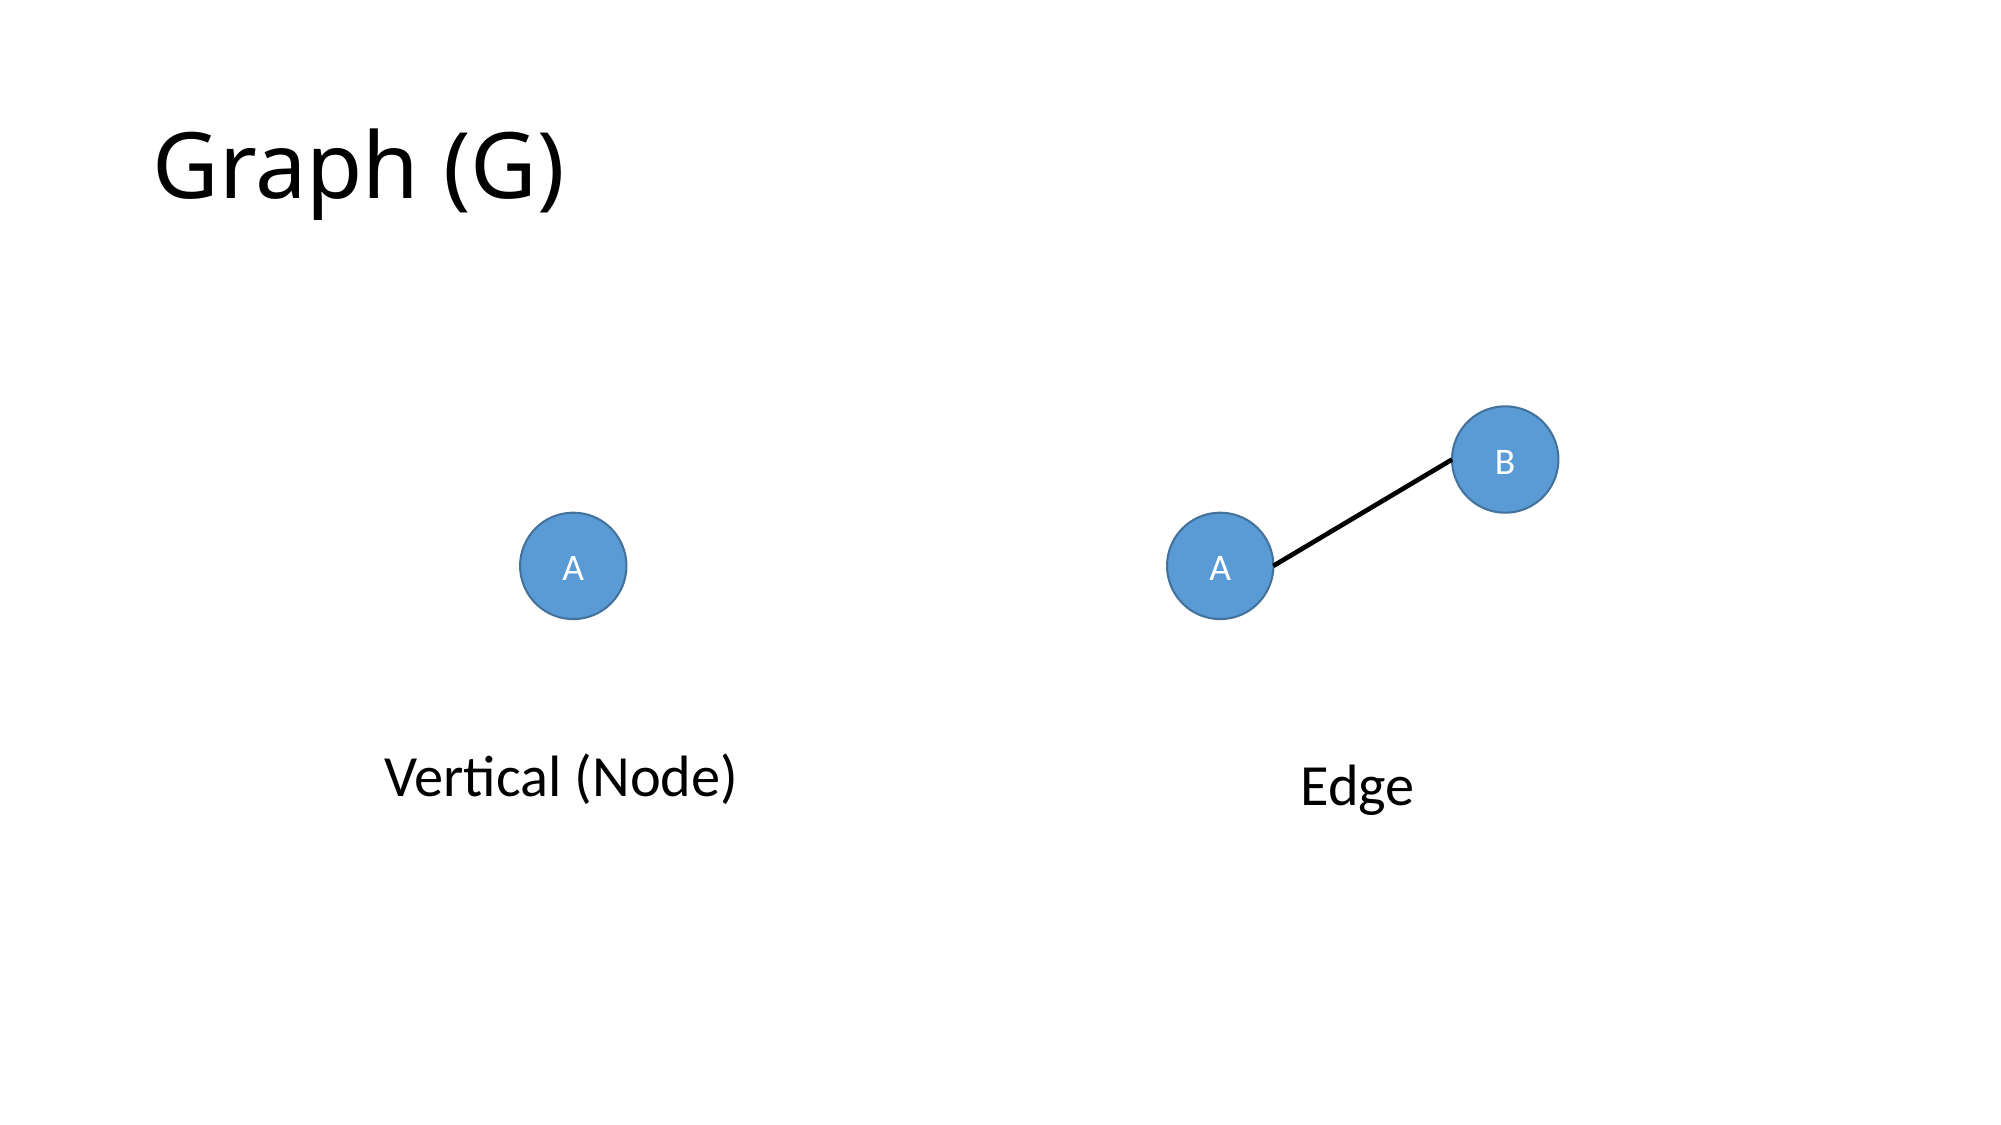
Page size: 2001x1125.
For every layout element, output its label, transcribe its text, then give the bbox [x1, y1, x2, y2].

text_box A [519, 511, 628, 621]
list Vertical (Node) [369, 738, 778, 823]
title Graph (G) [137, 59, 1863, 278]
text_box Edge [1285, 748, 1440, 832]
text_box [1167, 406, 1559, 619]
